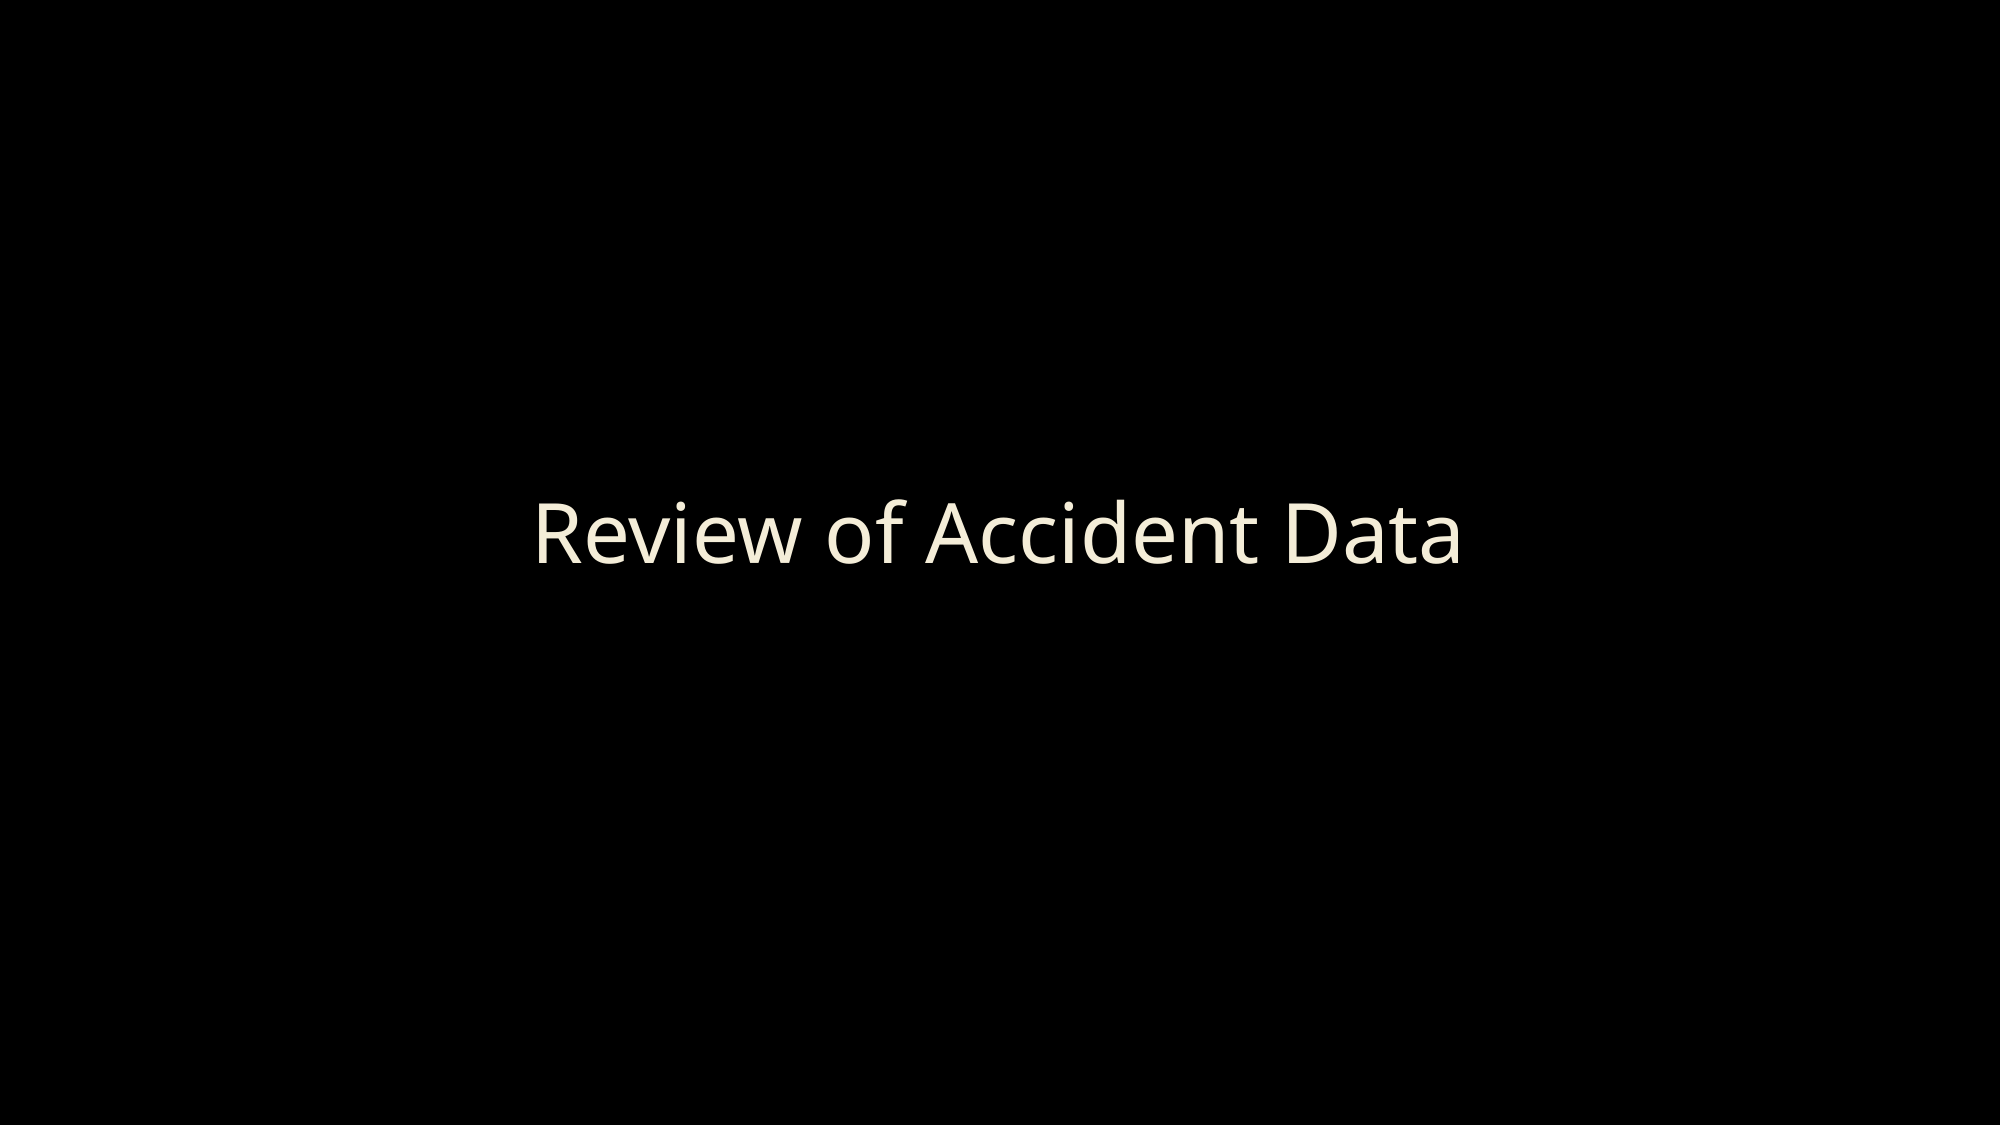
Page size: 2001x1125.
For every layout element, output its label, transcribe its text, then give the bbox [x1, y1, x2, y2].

title Review of Accident Data [212, 288, 1786, 589]
